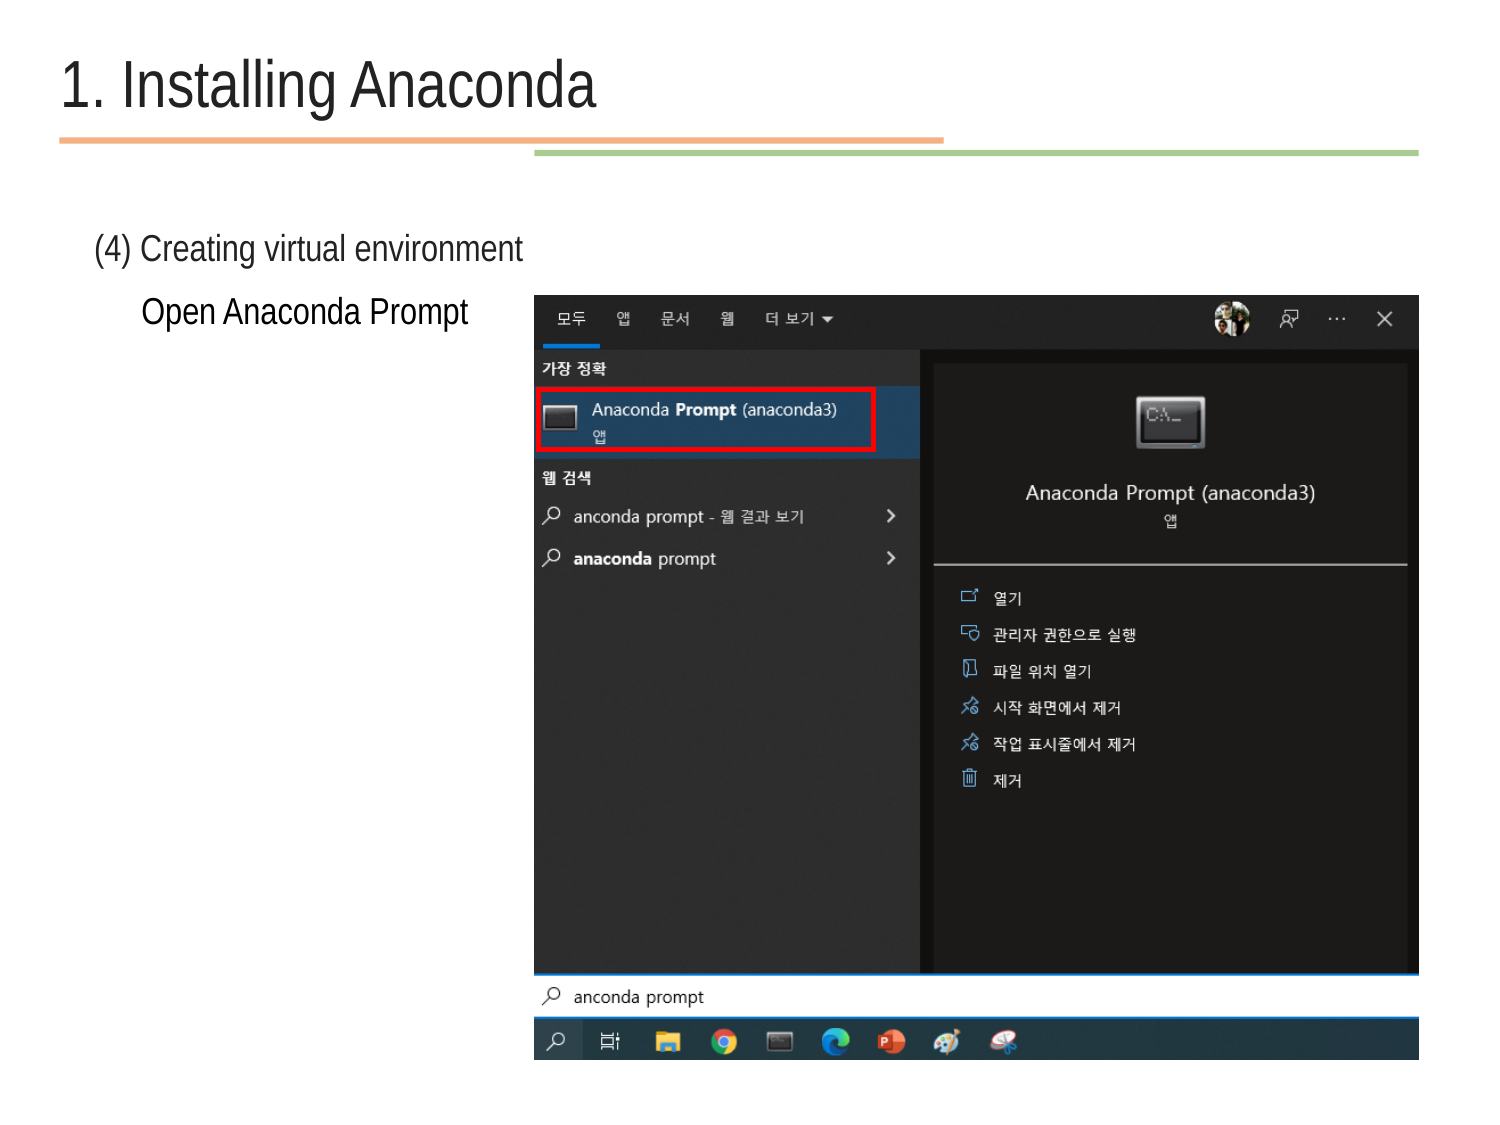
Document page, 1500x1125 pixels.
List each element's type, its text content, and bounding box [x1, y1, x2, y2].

text_box Open Anaconda Prompt [126, 280, 877, 340]
text_box 1. Installing Anaconda [45, 33, 613, 129]
picture [534, 295, 1419, 1061]
text_box (4) Creating virtual environment [79, 171, 538, 367]
